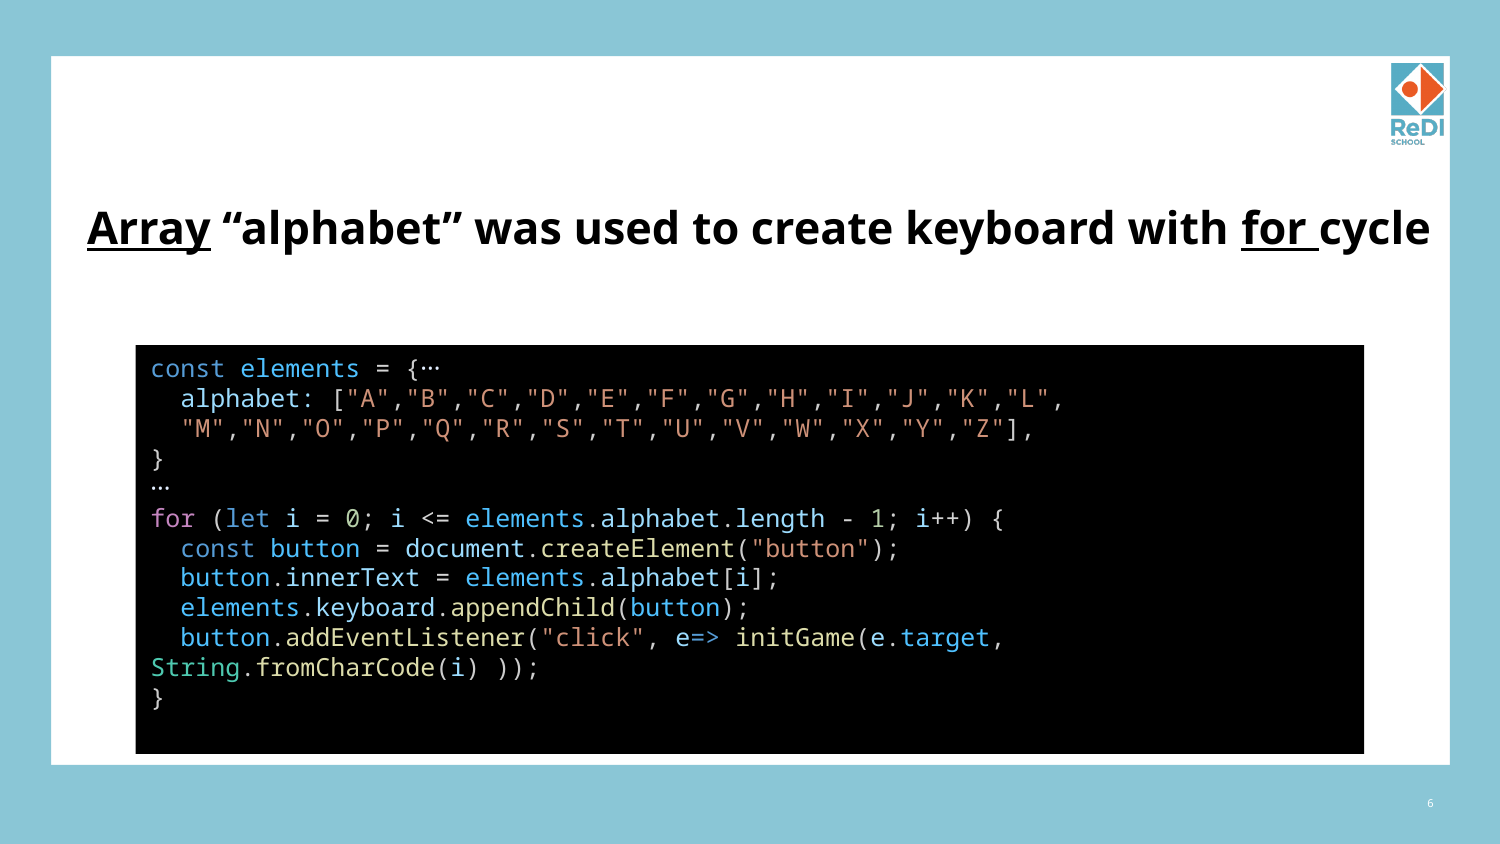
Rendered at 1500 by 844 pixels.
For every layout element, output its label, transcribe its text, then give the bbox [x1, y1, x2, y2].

picture [1391, 63, 1447, 145]
title Array “alphabet” was used to create keyboard with for cycle [69, 157, 1449, 296]
slide_number 6 [1388, 781, 1449, 827]
text_box const elements = {··· alphabet: ["A","B","C","D","E","F","G","H","I","J","K","L", "M","N","O","P","Q","R","S","T","U","V","W","X","Y","Z"], } ··· for (let i = 0; i <= elements.alphabet.length - 1; i++) { const button = document.createElement("button"); button.innerText = elements.alphabet[i]; elements.keyboard.appendChild(button); button.addEventListener("click", e=> initGame(e.target, String.fromCharCode(i) )); } [135, 345, 1365, 754]
